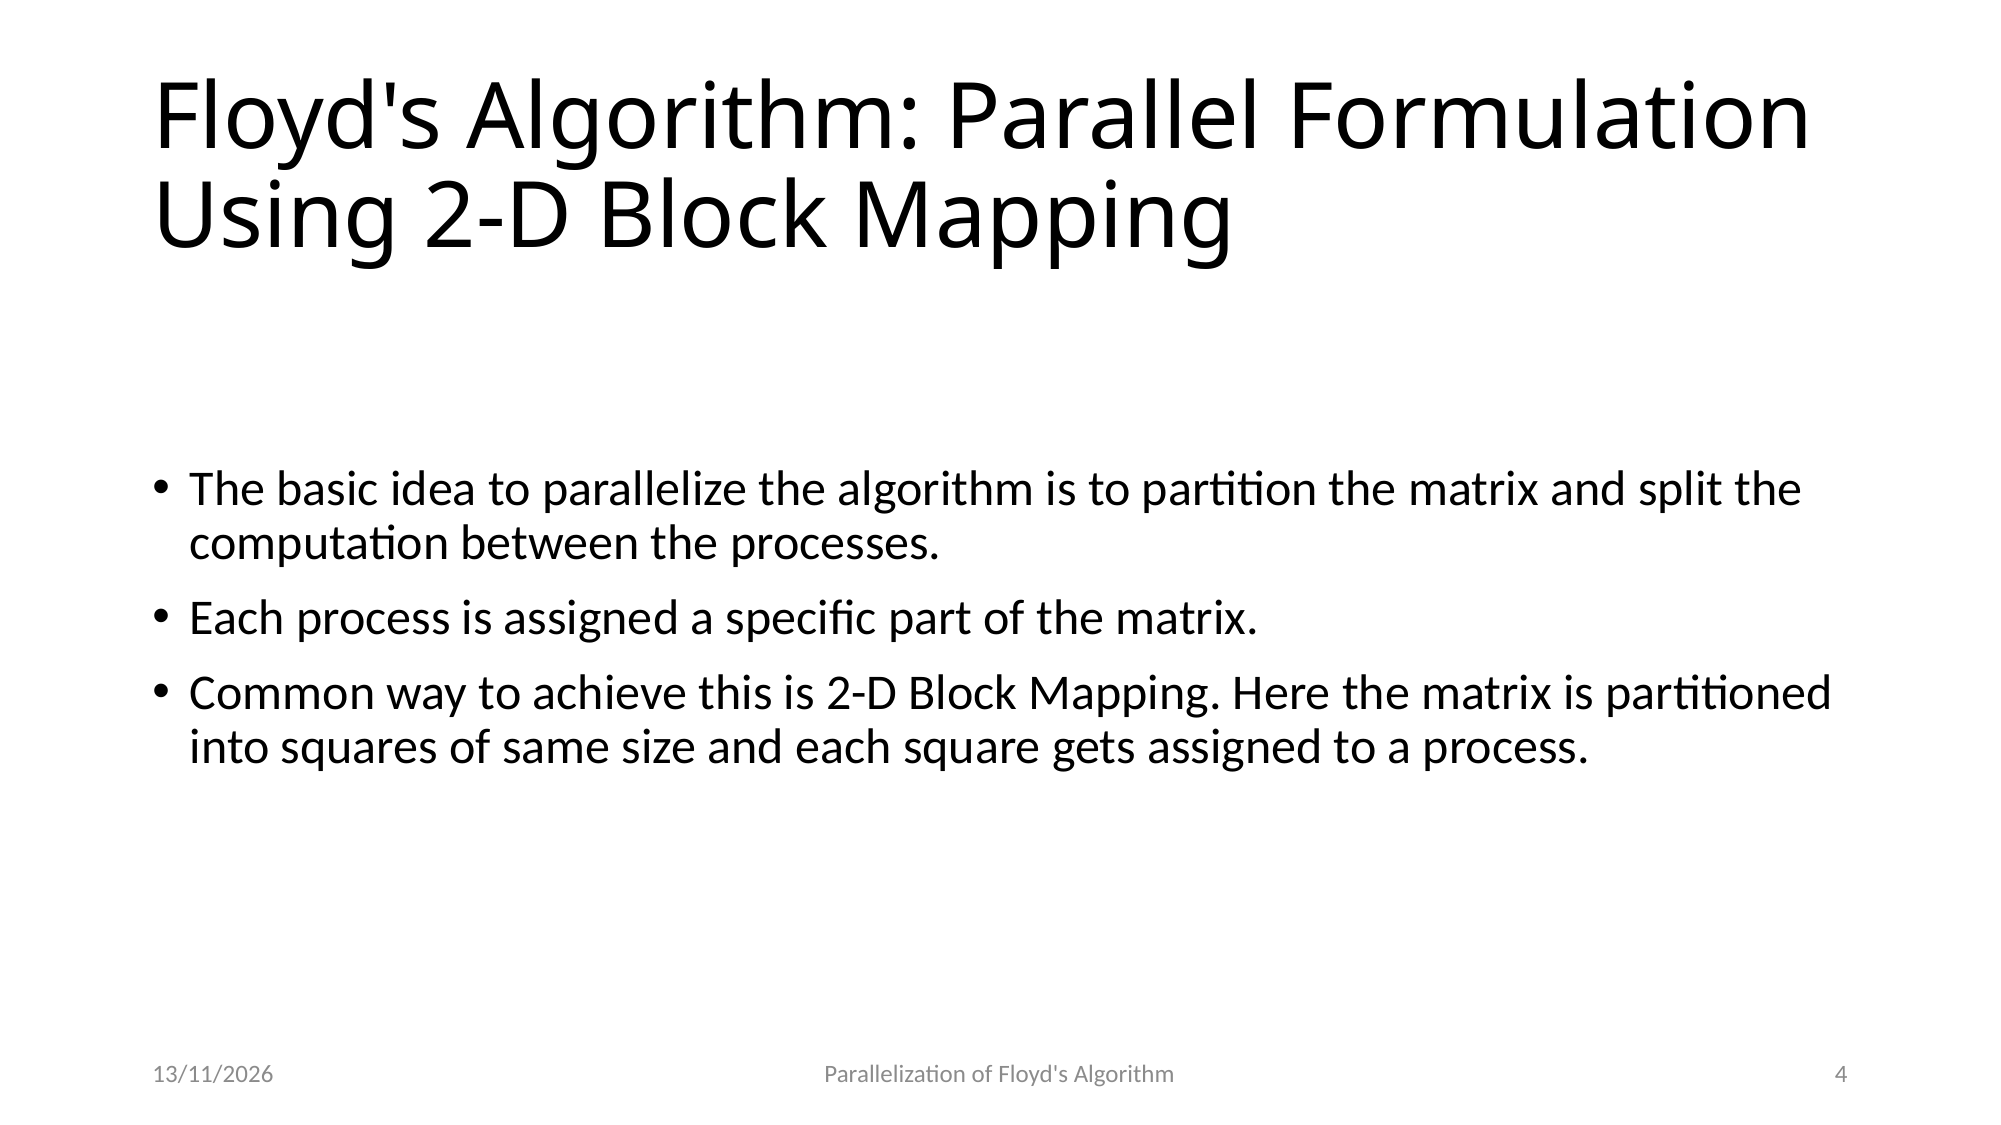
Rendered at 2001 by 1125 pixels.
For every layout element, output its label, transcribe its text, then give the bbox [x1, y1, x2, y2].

footer Parallelization of Floyd's Algorithm [662, 1042, 1338, 1103]
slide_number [137, 1042, 588, 1103]
list The basic idea to parallelize the algorithm is to partition the matrix and split the computation between the processes. Each process is assigned a specific part of the matrix. Common way to achieve this is 2-D Block Mapping. Here the matrix is partitioned into squares of same size and each square gets assigned to a process. [137, 299, 1863, 1014]
slide_number 4 [1412, 1042, 1863, 1103]
title Floyd's Algorithm: Parallel Formulation Using 2-D Block Mapping [137, 59, 1863, 278]
